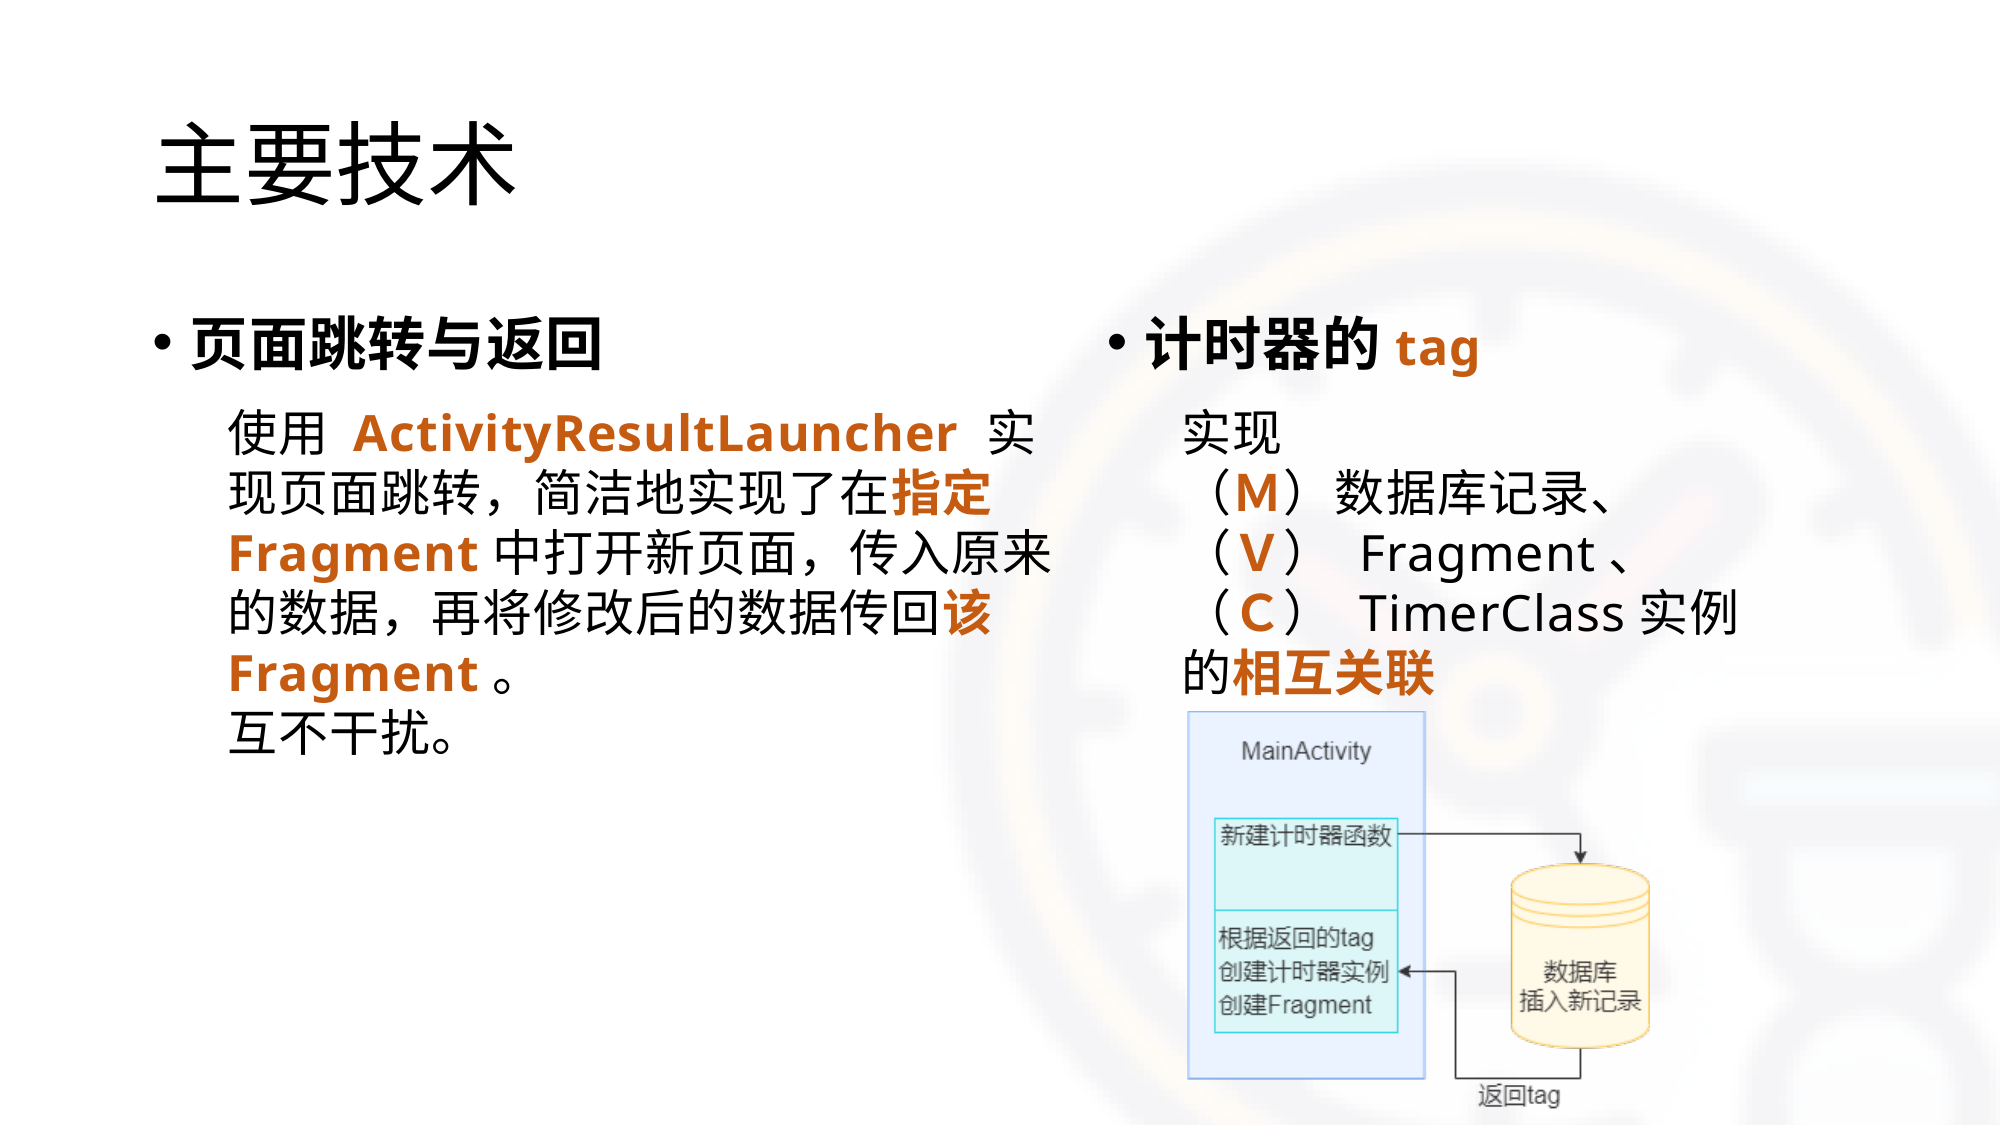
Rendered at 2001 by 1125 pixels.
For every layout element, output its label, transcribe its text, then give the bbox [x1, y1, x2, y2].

title 主要技术 [137, 59, 820, 278]
text_box 页面跳转与返回 使用 ActivityResultLauncher 实现页面跳转，简洁地实现了在指定Fragment中打开新页面，传入原来的数据，再将修改后的数据传回该Fragment。 互不干扰。 [137, 299, 820, 1013]
picture [820, 36, 2000, 1125]
